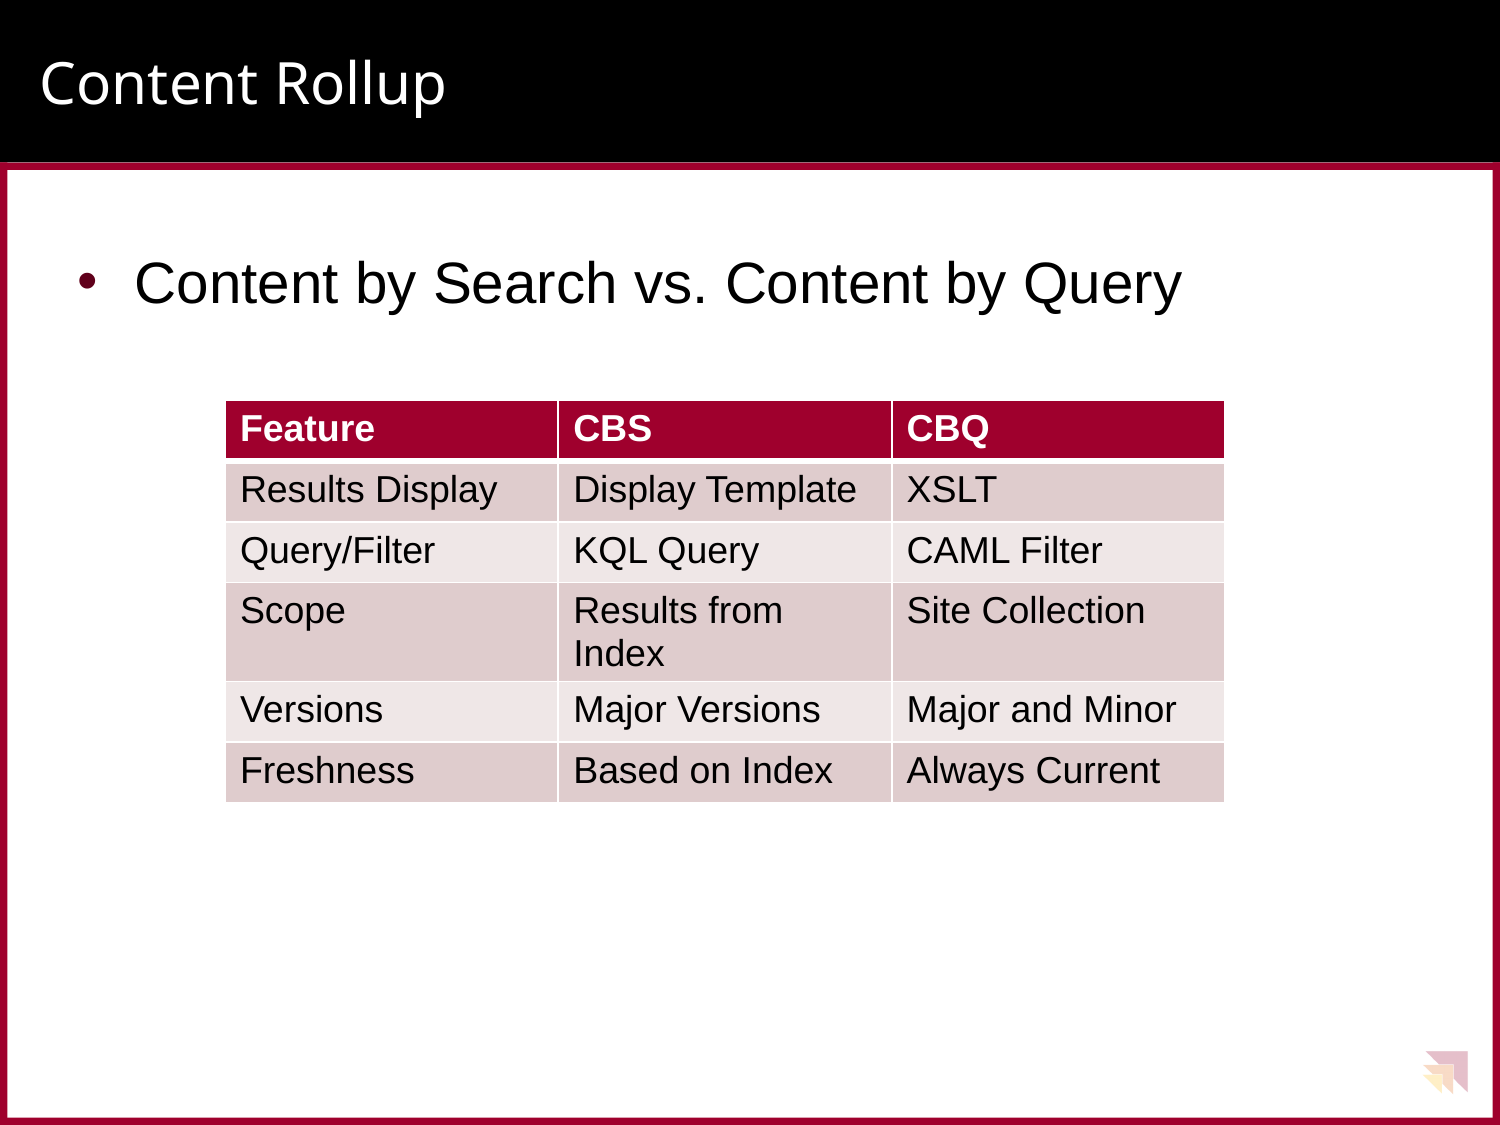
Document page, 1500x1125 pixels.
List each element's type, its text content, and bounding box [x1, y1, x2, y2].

table_header CBQ [893, 401, 1224, 458]
table_cell Site Collection [893, 583, 1224, 681]
table_cell Results from Index [559, 583, 891, 681]
table_header CBS [559, 401, 891, 458]
list Content by Search vs. Content by Query [62, 237, 1438, 1088]
table_cell Results Display [226, 464, 557, 521]
table_cell Major Versions [559, 682, 891, 741]
table_cell Freshness [226, 743, 557, 802]
title Content Rollup [24, 12, 1438, 150]
table_cell Display Template [559, 464, 891, 521]
table_cell Major and Minor [893, 682, 1224, 741]
table_cell Versions [226, 682, 557, 741]
table_cell Query/Filter [226, 523, 557, 582]
table_cell Scope [226, 583, 557, 681]
table_cell Always Current [893, 743, 1224, 802]
table_cell CAML Filter [893, 523, 1224, 582]
table_header Feature [226, 401, 557, 458]
table_cell KQL Query [559, 523, 891, 582]
table_cell XSLT [893, 464, 1224, 521]
table_cell Based on Index [559, 743, 891, 802]
